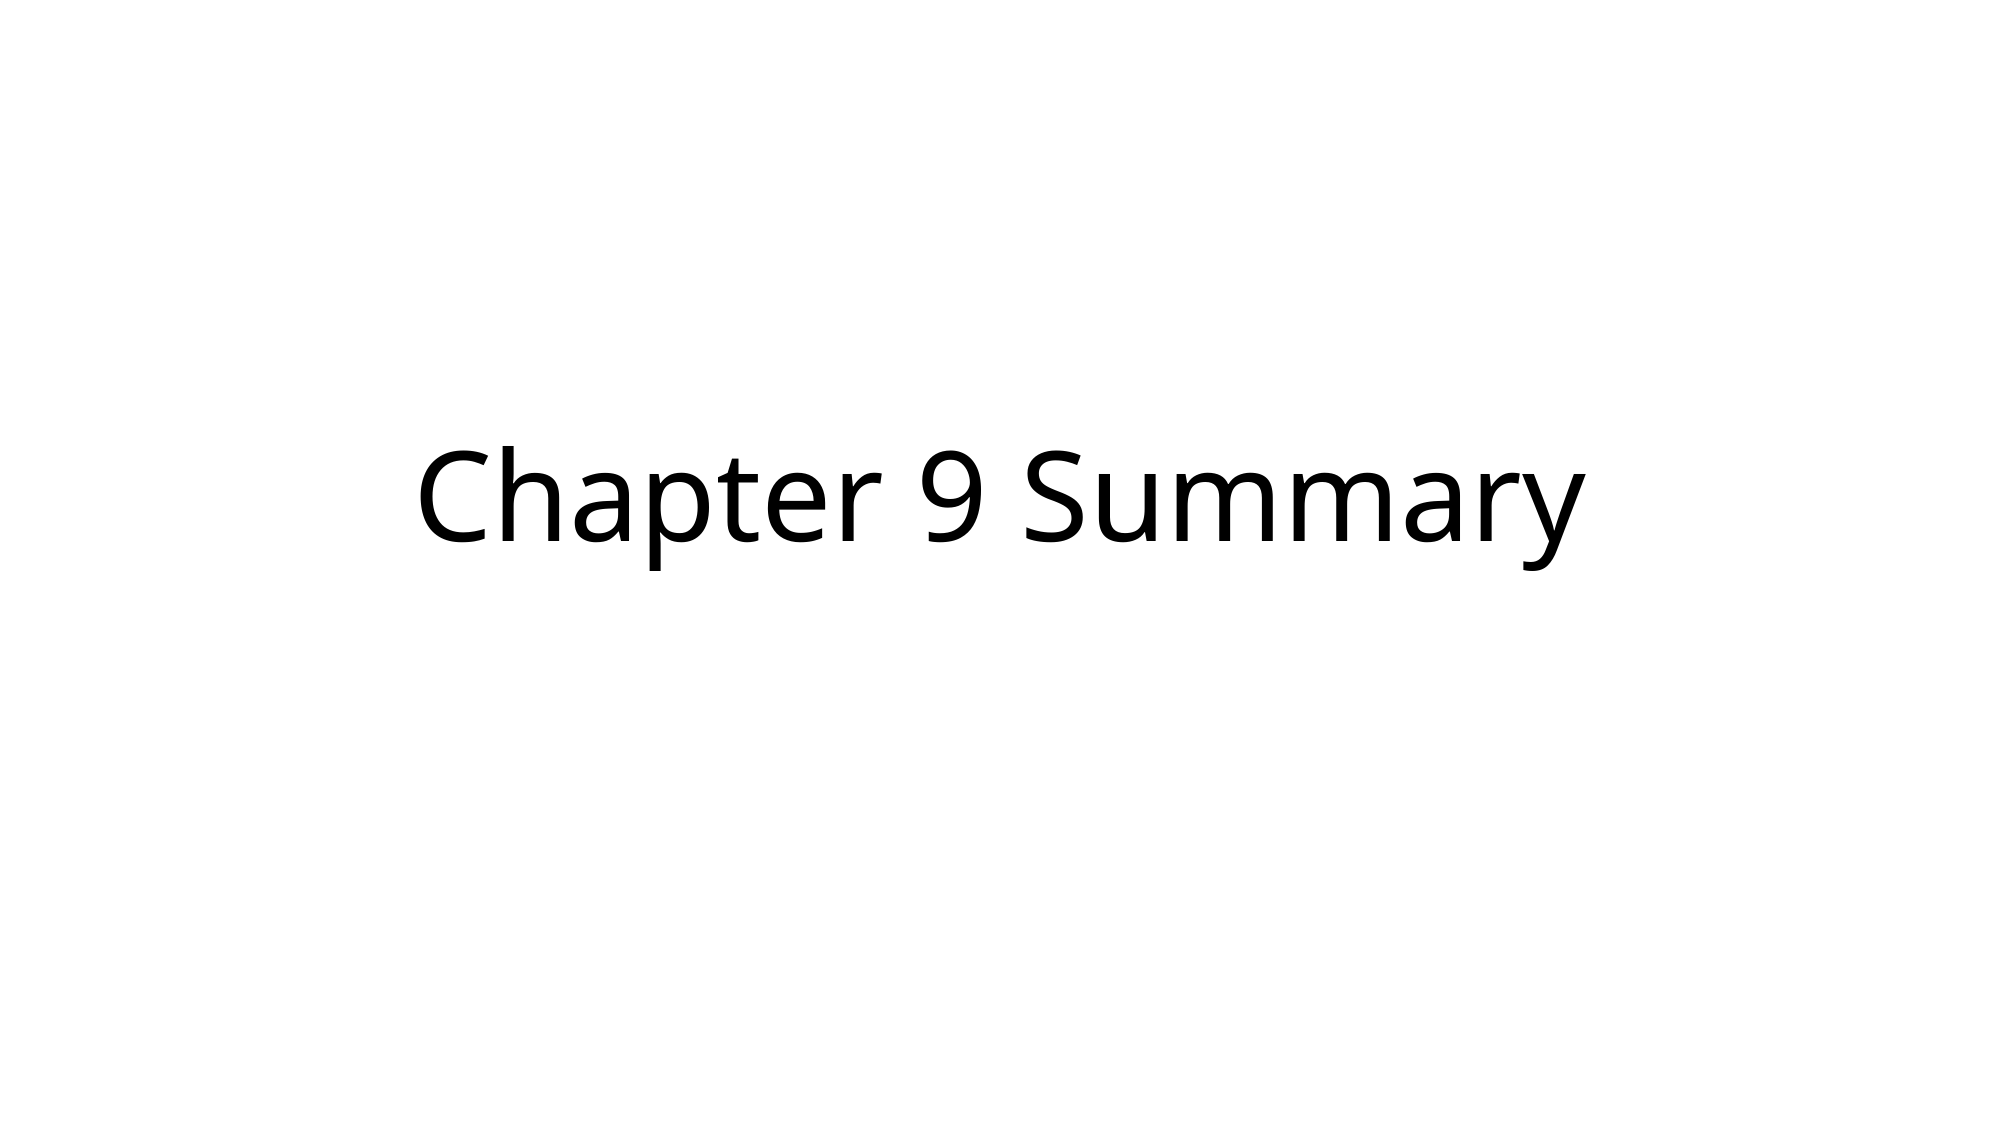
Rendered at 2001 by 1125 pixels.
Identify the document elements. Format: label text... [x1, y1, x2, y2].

title Chapter 9 Summary [249, 184, 1750, 576]
